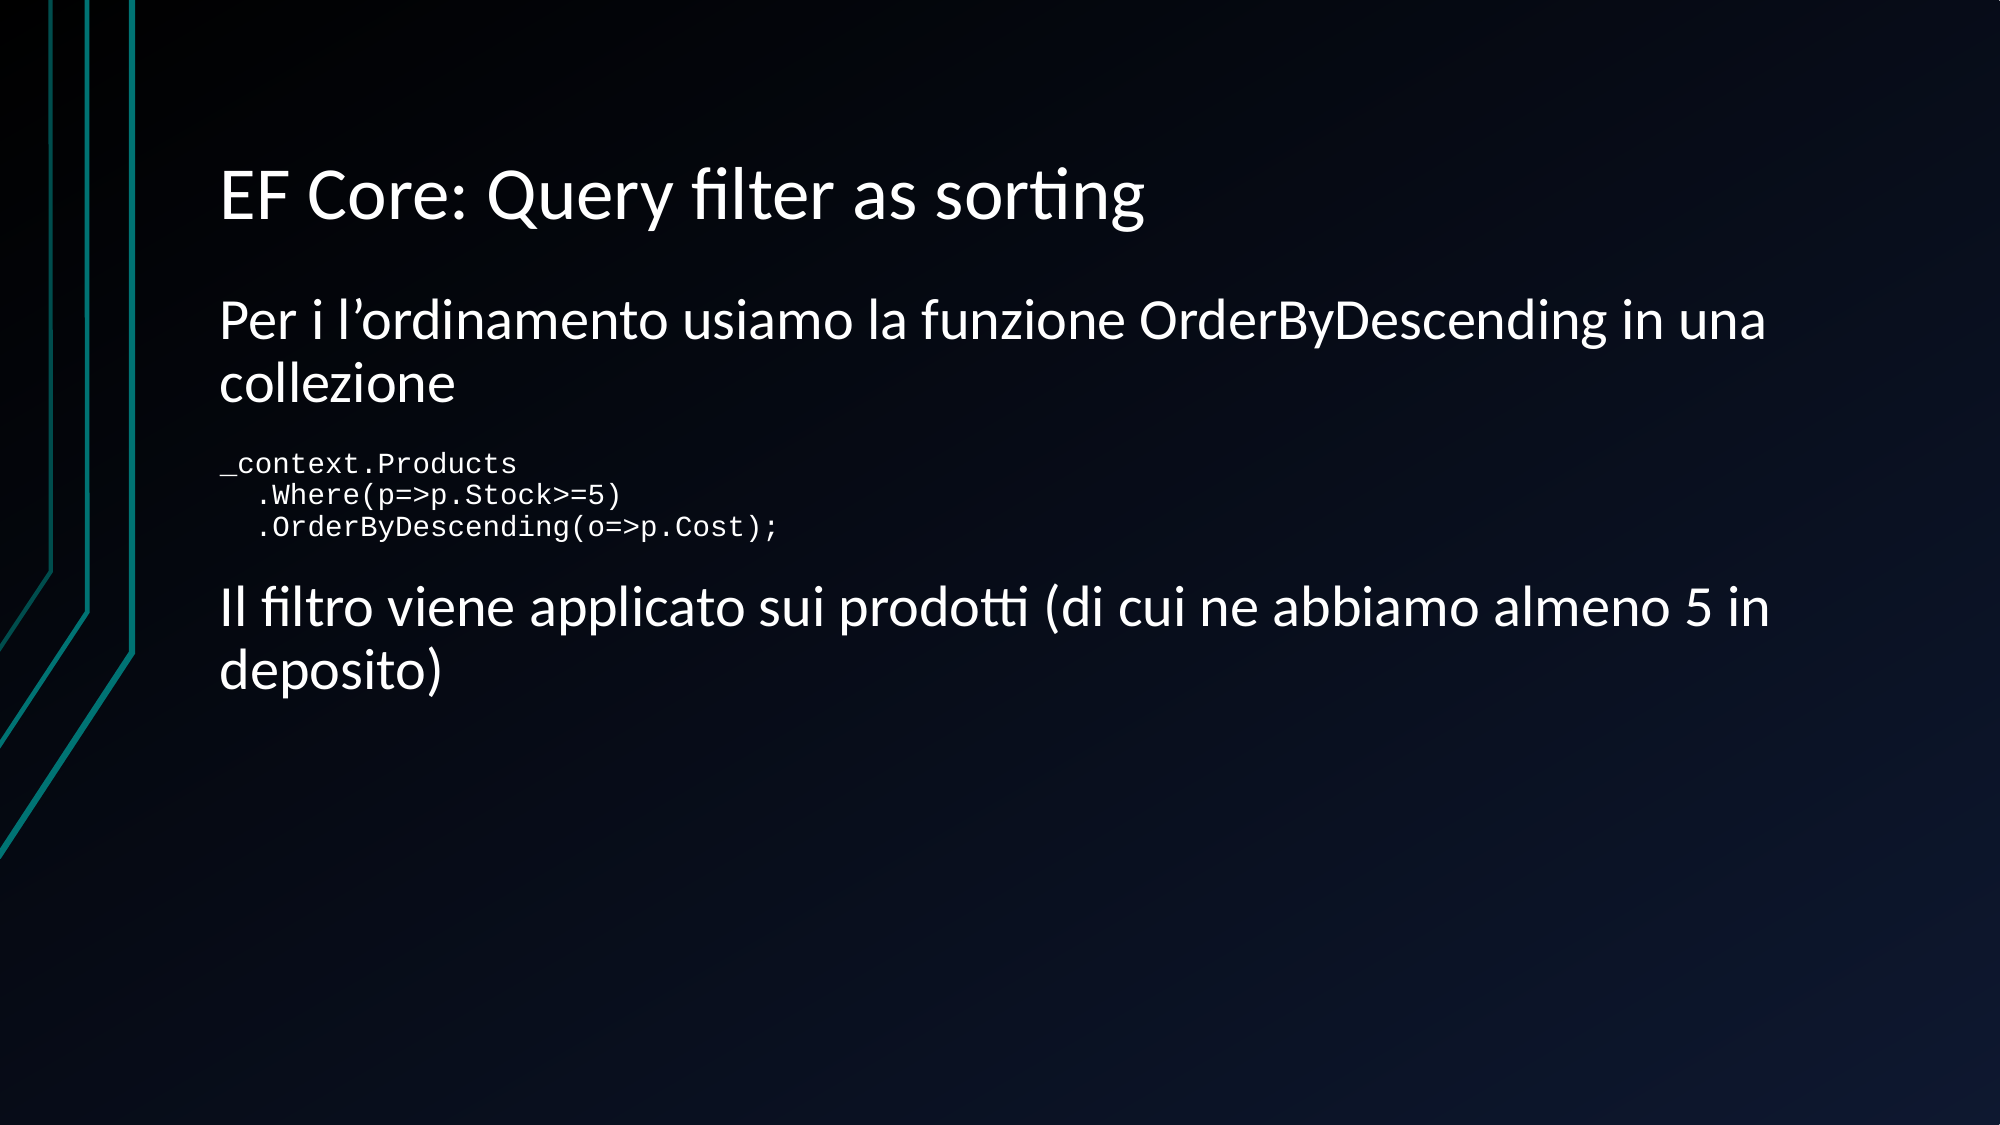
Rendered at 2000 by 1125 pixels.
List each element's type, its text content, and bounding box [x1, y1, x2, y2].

title EF Core: Query filter as sorting [199, 45, 1900, 246]
list Per i l’ordinamento usiamo la funzione OrderByDescending in una collezione _context.Products .Where(p=>p.Stock>=5) .OrderByDescending(o=>p.Cost); Il filtro viene applicato sui prodotti (di cui ne abbiamo almeno 5 in deposito) [199, 279, 1900, 1012]
